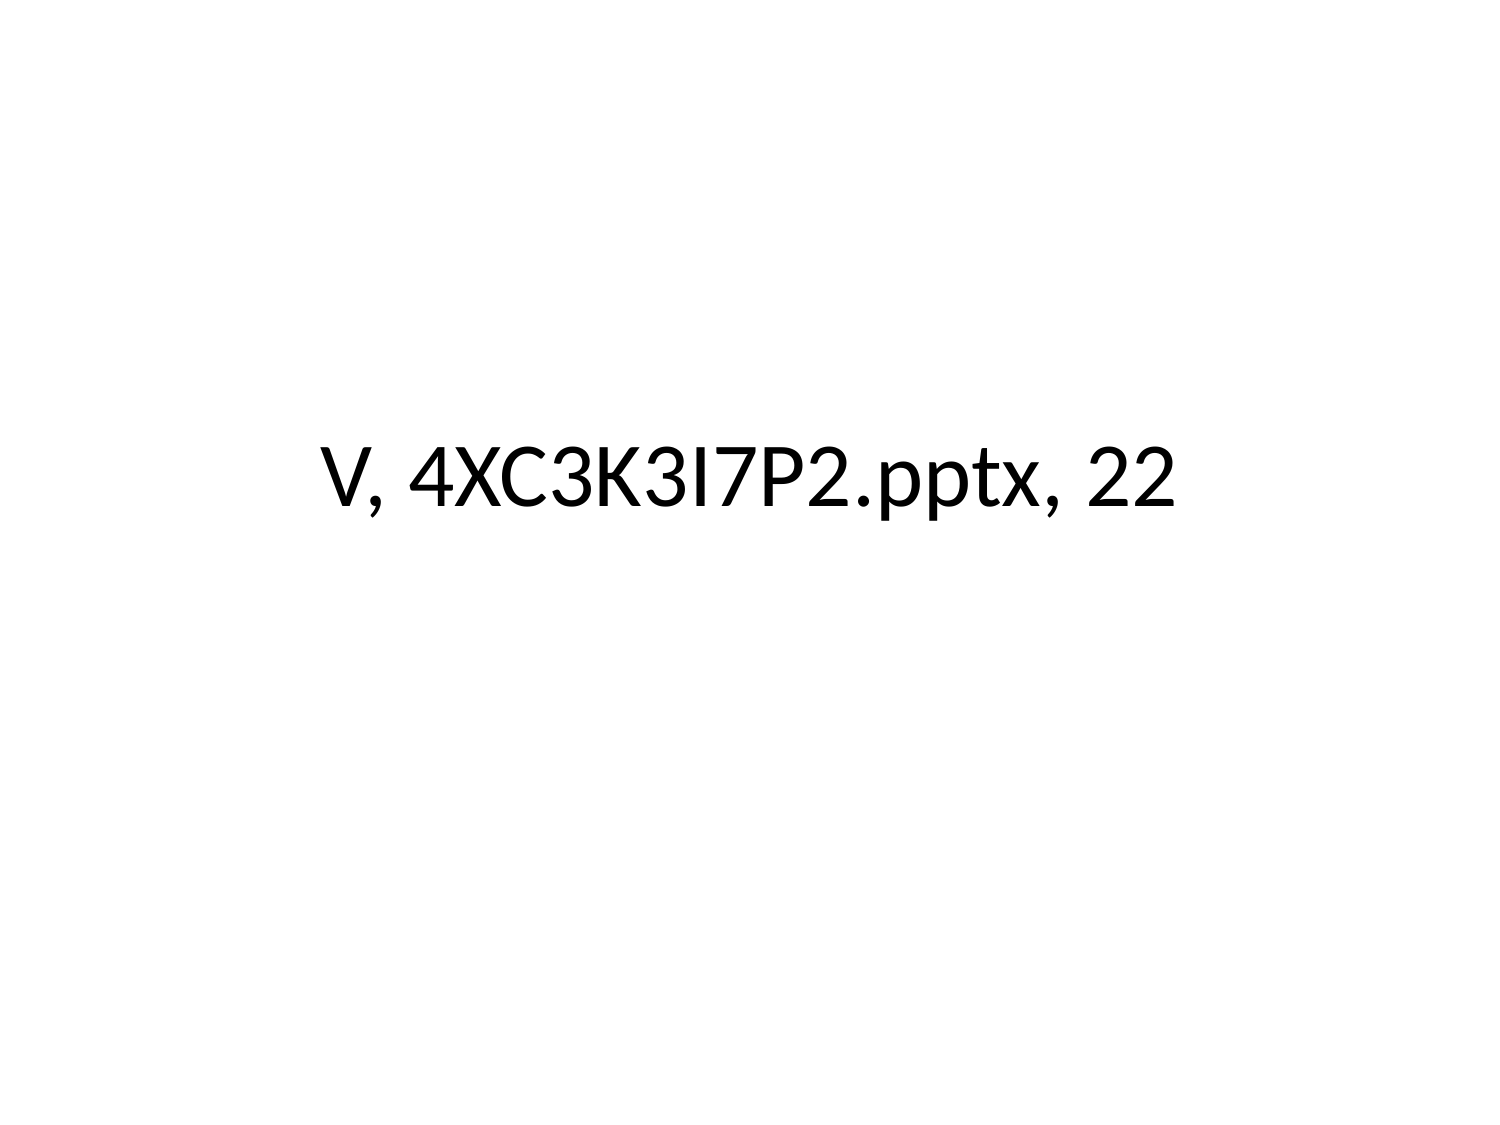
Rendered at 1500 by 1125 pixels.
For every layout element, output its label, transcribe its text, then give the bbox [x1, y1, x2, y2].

title V, 4XC3K3I7P2.pptx, 22 [112, 349, 1388, 591]
